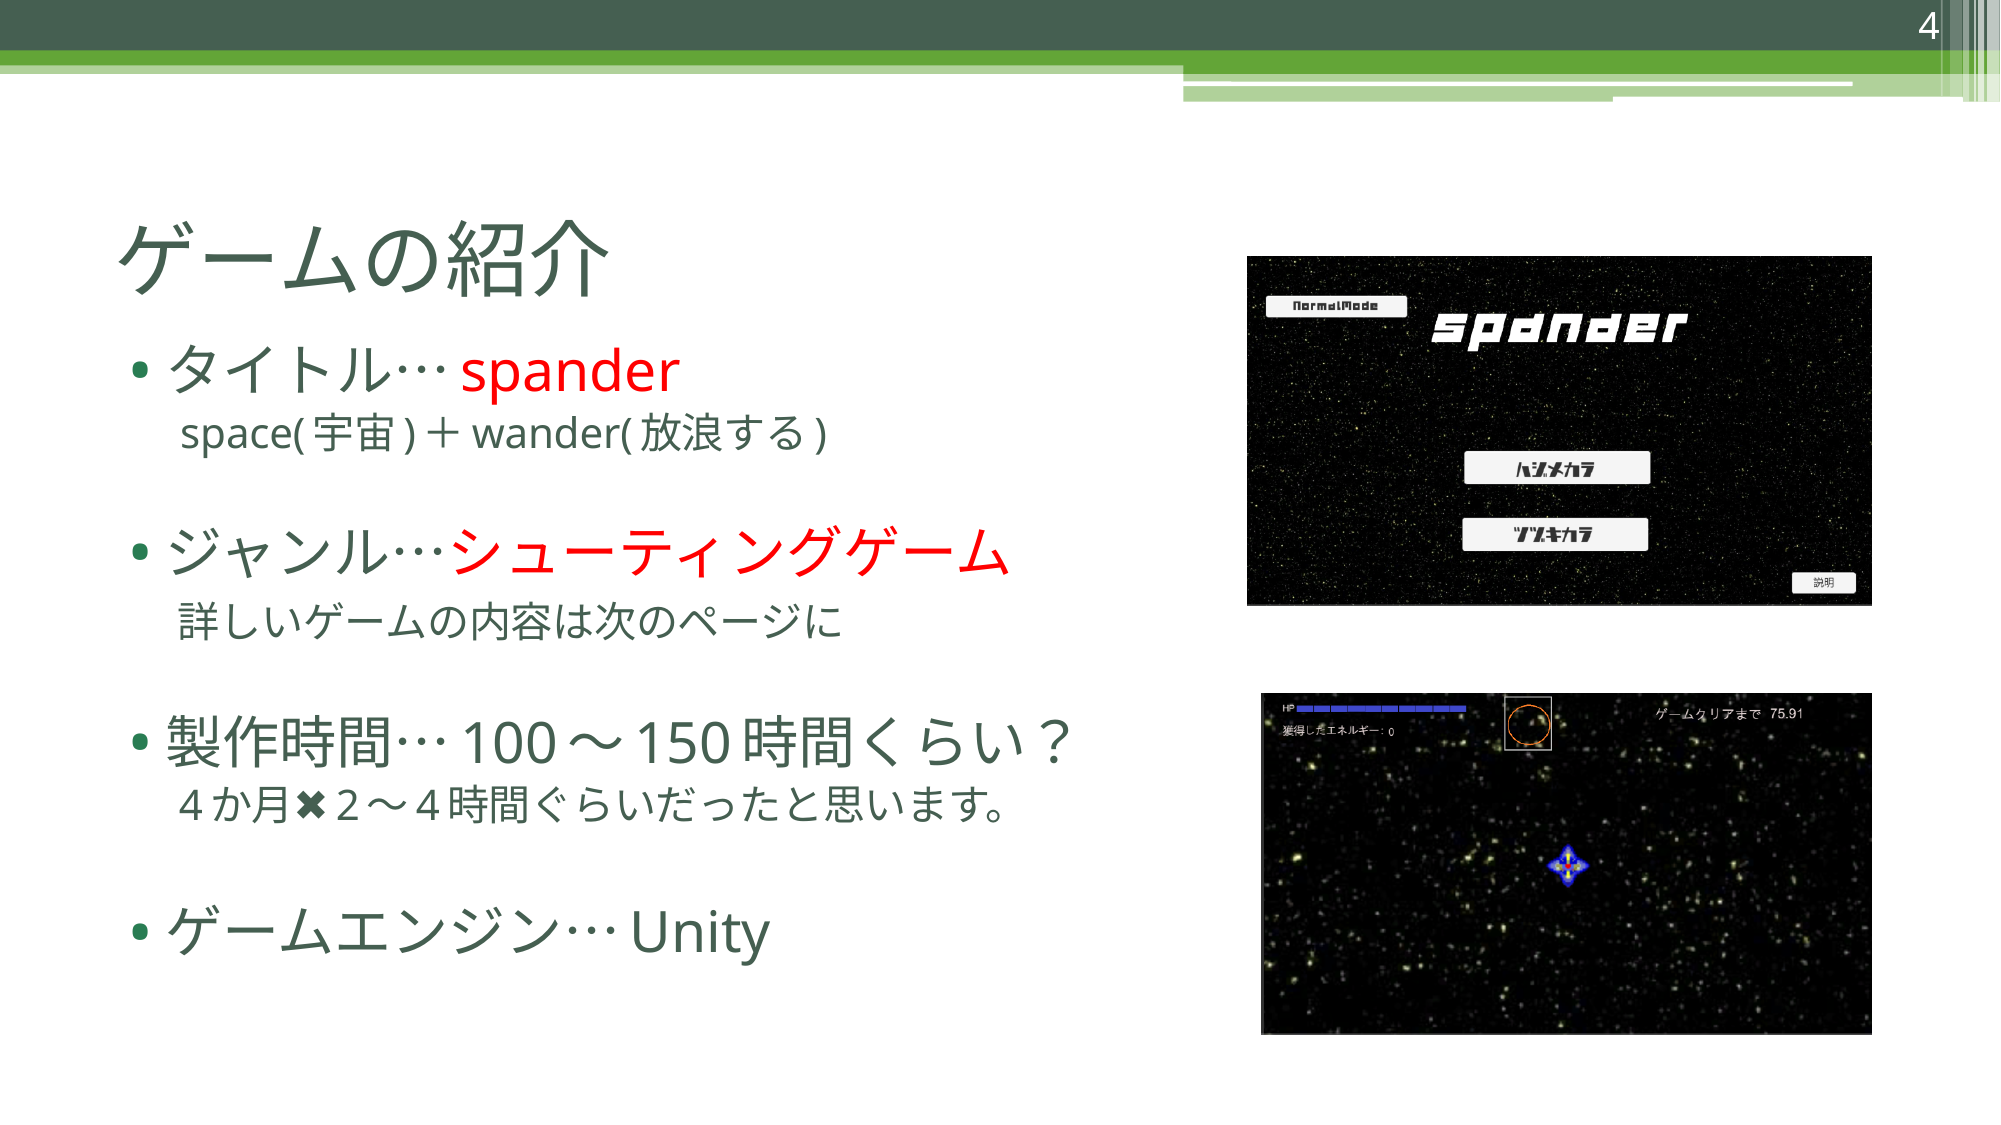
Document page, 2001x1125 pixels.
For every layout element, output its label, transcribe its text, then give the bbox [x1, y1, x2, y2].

title ゲームの紹介 [99, 169, 1900, 326]
picture [1261, 693, 1872, 1035]
picture [1247, 256, 1872, 606]
slide_number 4 [1788, 0, 1955, 61]
list タイトル…spander space(宇宙)＋wander(放浪する) ジャンル…シューティングゲーム 詳しいゲームの内容は次のページに 製作時間…100～150時間くらい？ 4か月✖2～4時間ぐらいだったと思います。 ゲームエンジン…Unity [99, 326, 1900, 1037]
